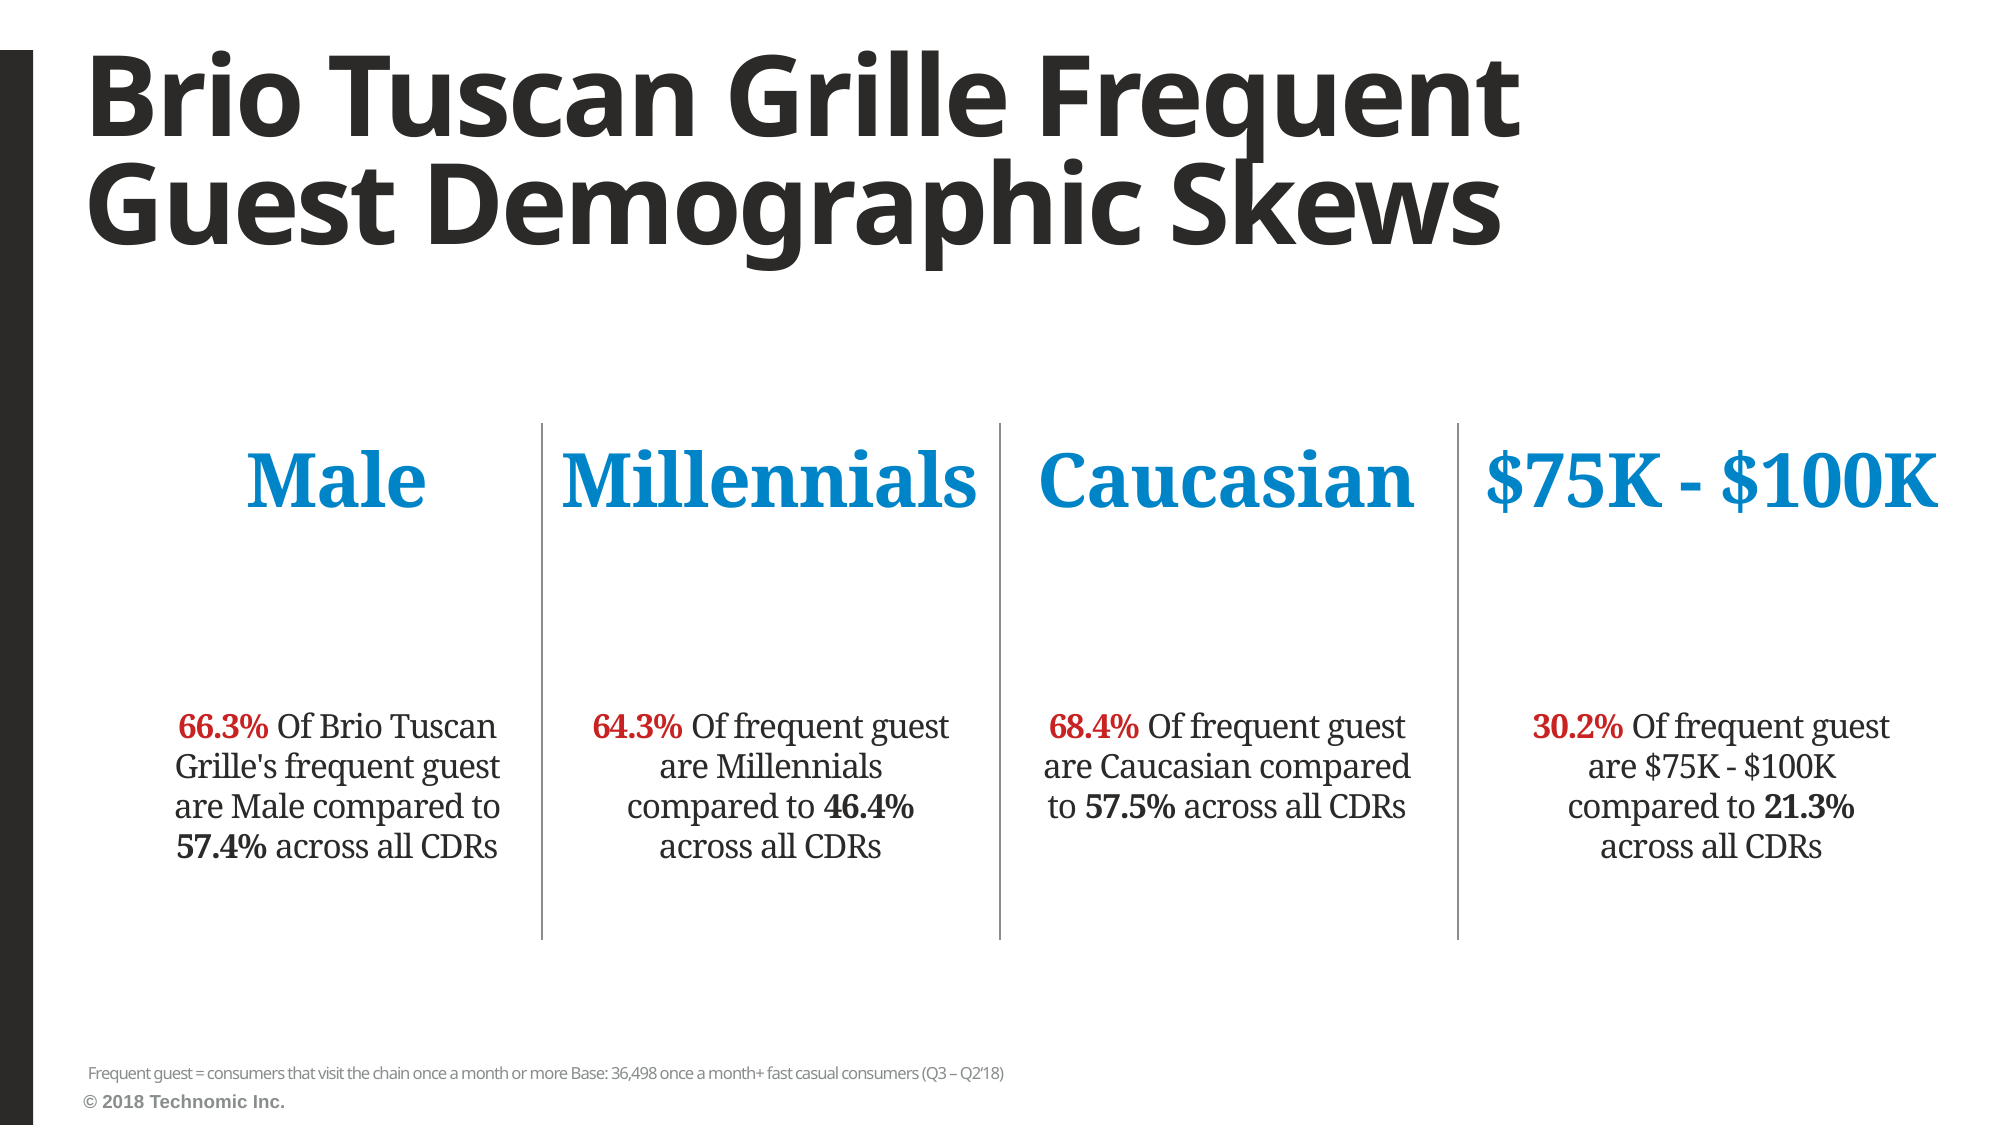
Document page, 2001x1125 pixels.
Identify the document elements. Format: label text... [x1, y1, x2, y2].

list 30.2% Of frequent guest are $75K - $100K compared to 21.3% across all CDRs [1523, 705, 1899, 931]
list 66.3% Of Brio Tuscan Grille's frequent guest are Male compared to 57.4% across all CDRs [150, 705, 525, 931]
list 64.3% Of frequent guest are Millennials compared to 46.4% across all CDRs [583, 705, 959, 931]
list Frequent guest = consumers that visit the chain once a month or more Base: 36,498 once a month+ fast casual consumers (Q3 – Q2‘18) [87, 1062, 1895, 1125]
list $75K - $100K [1462, 432, 1961, 613]
list 68.4% Of frequent guest are Caucasian compared to 57.5% across all CDRs [1039, 705, 1415, 931]
title Brio Tuscan Grille Frequent Guest Demographic Skews [83, 50, 1663, 195]
list Caucasian [1007, 432, 1447, 613]
list Male [150, 432, 525, 613]
list Millennials [553, 432, 988, 613]
